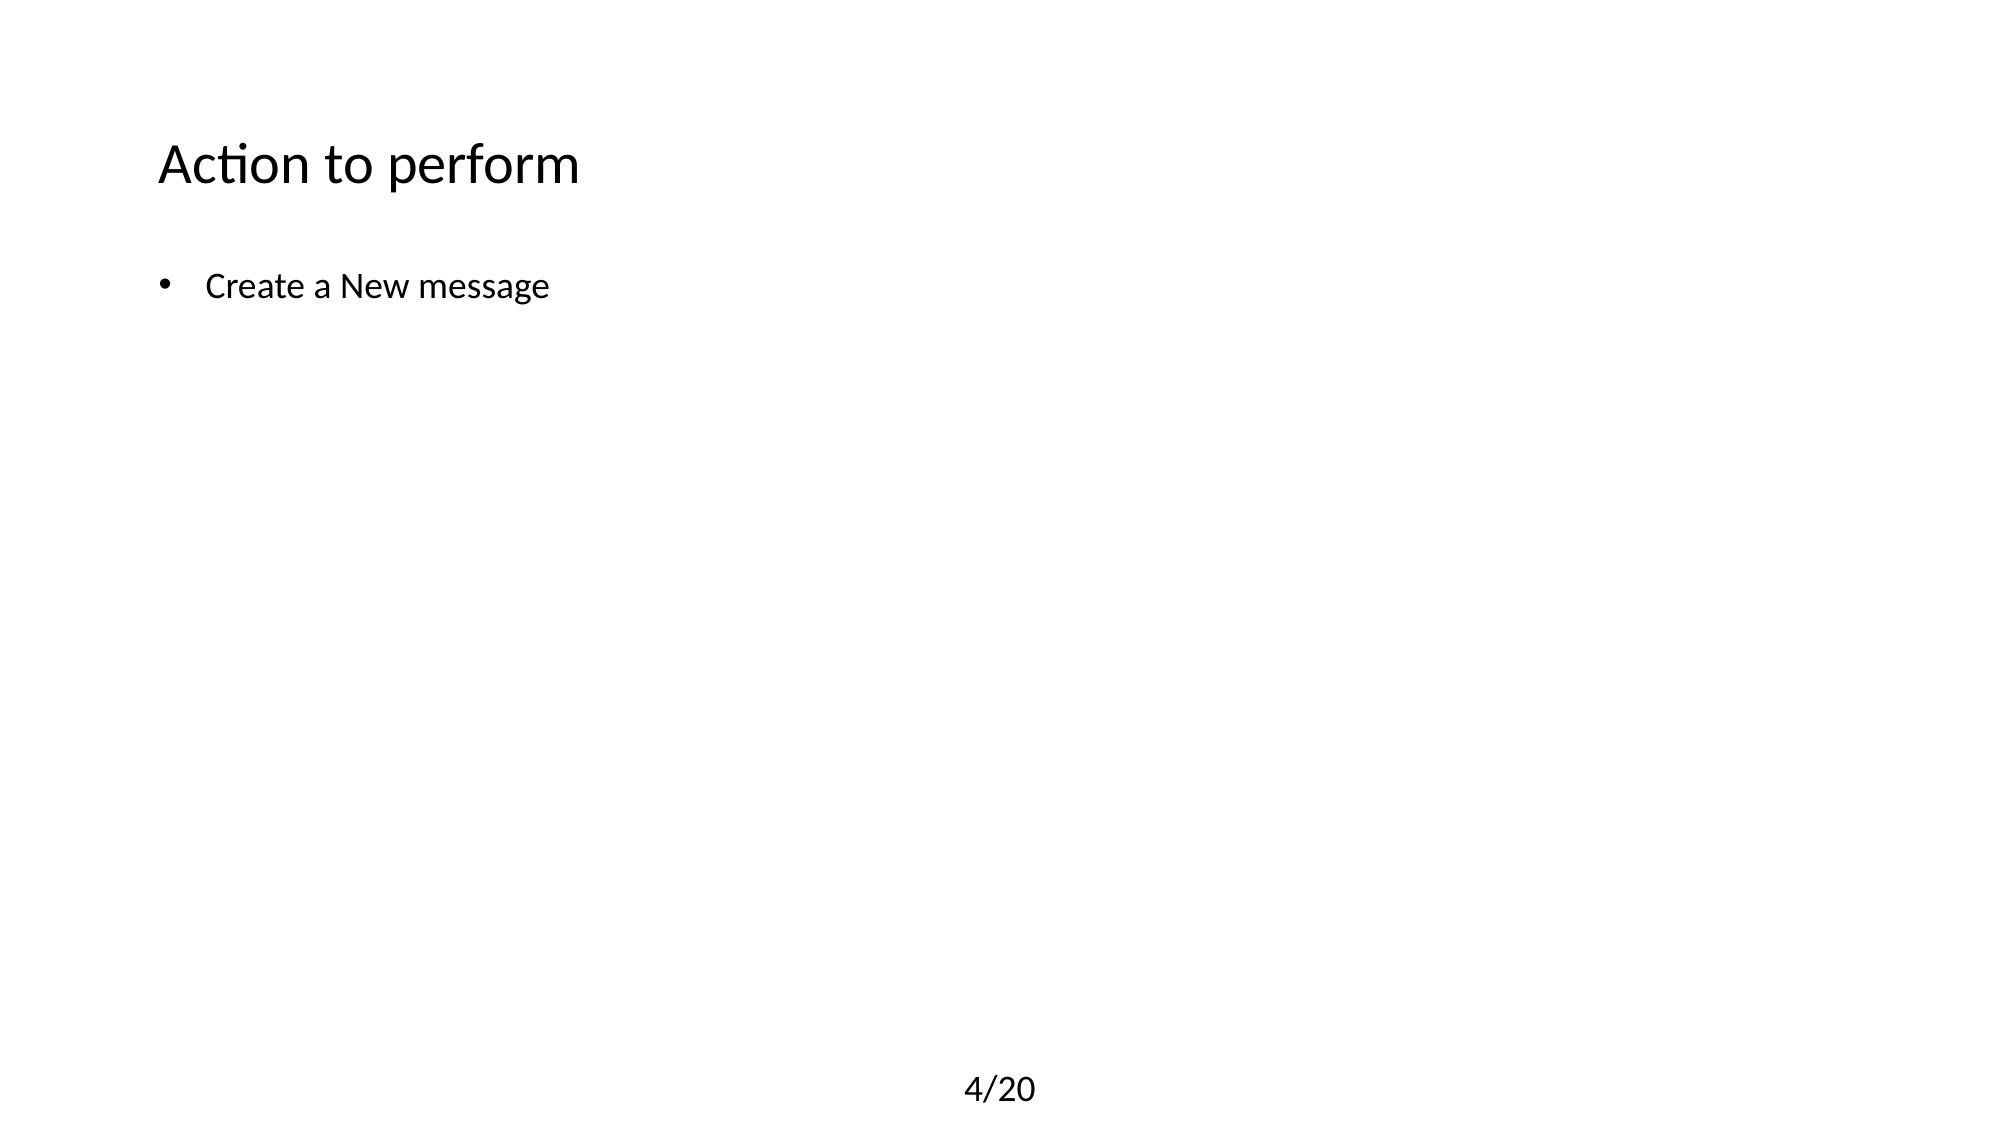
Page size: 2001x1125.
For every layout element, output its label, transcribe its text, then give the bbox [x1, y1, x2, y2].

text_box Action to perform [143, 117, 1244, 203]
text_box 4/20 [0, 1056, 2000, 1117]
text_box Create a New message [143, 208, 1244, 314]
